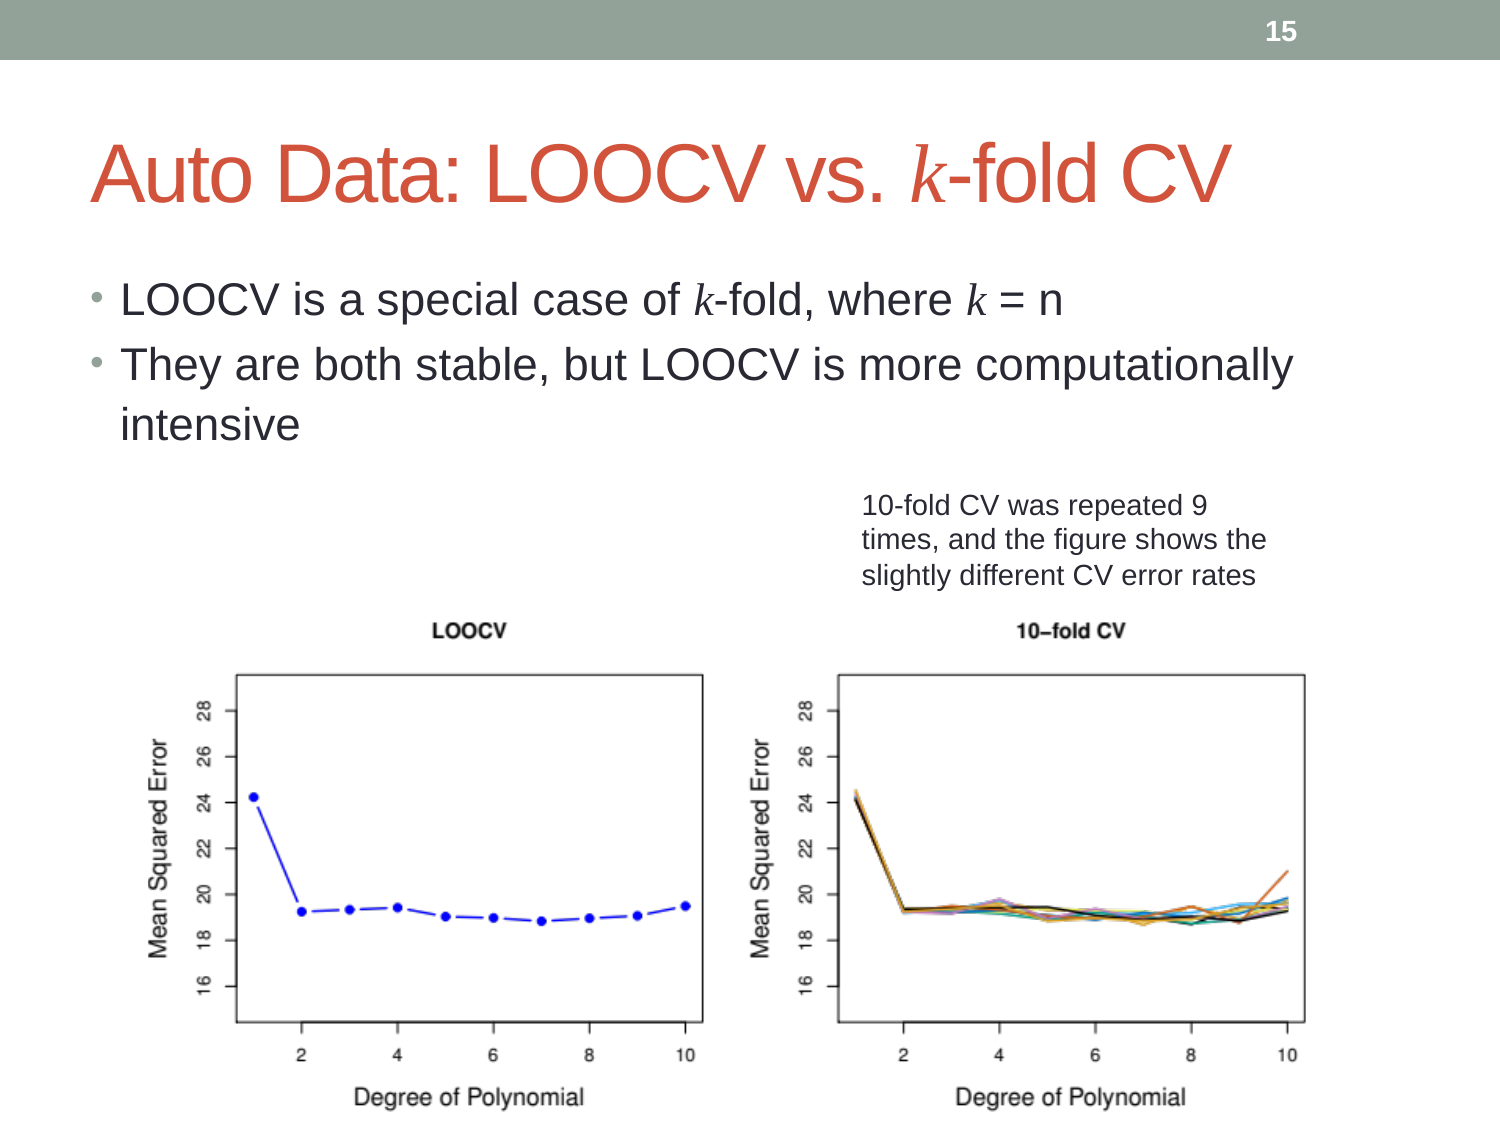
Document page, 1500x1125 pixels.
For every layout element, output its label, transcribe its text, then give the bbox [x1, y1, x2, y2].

title Auto Data: LOOCV vs. k-fold CV [75, 87, 1425, 250]
picture [147, 585, 1351, 1125]
list LOOCV is a special case of k-fold, where k = n They are both stable, but LOOCV is more computationally intensive [75, 262, 1425, 1063]
text_box 10-fold CV was repeated 9 times, and the figure shows the slightly different CV error rates [846, 478, 1298, 582]
slide_number 15 [1250, 3, 1425, 57]
